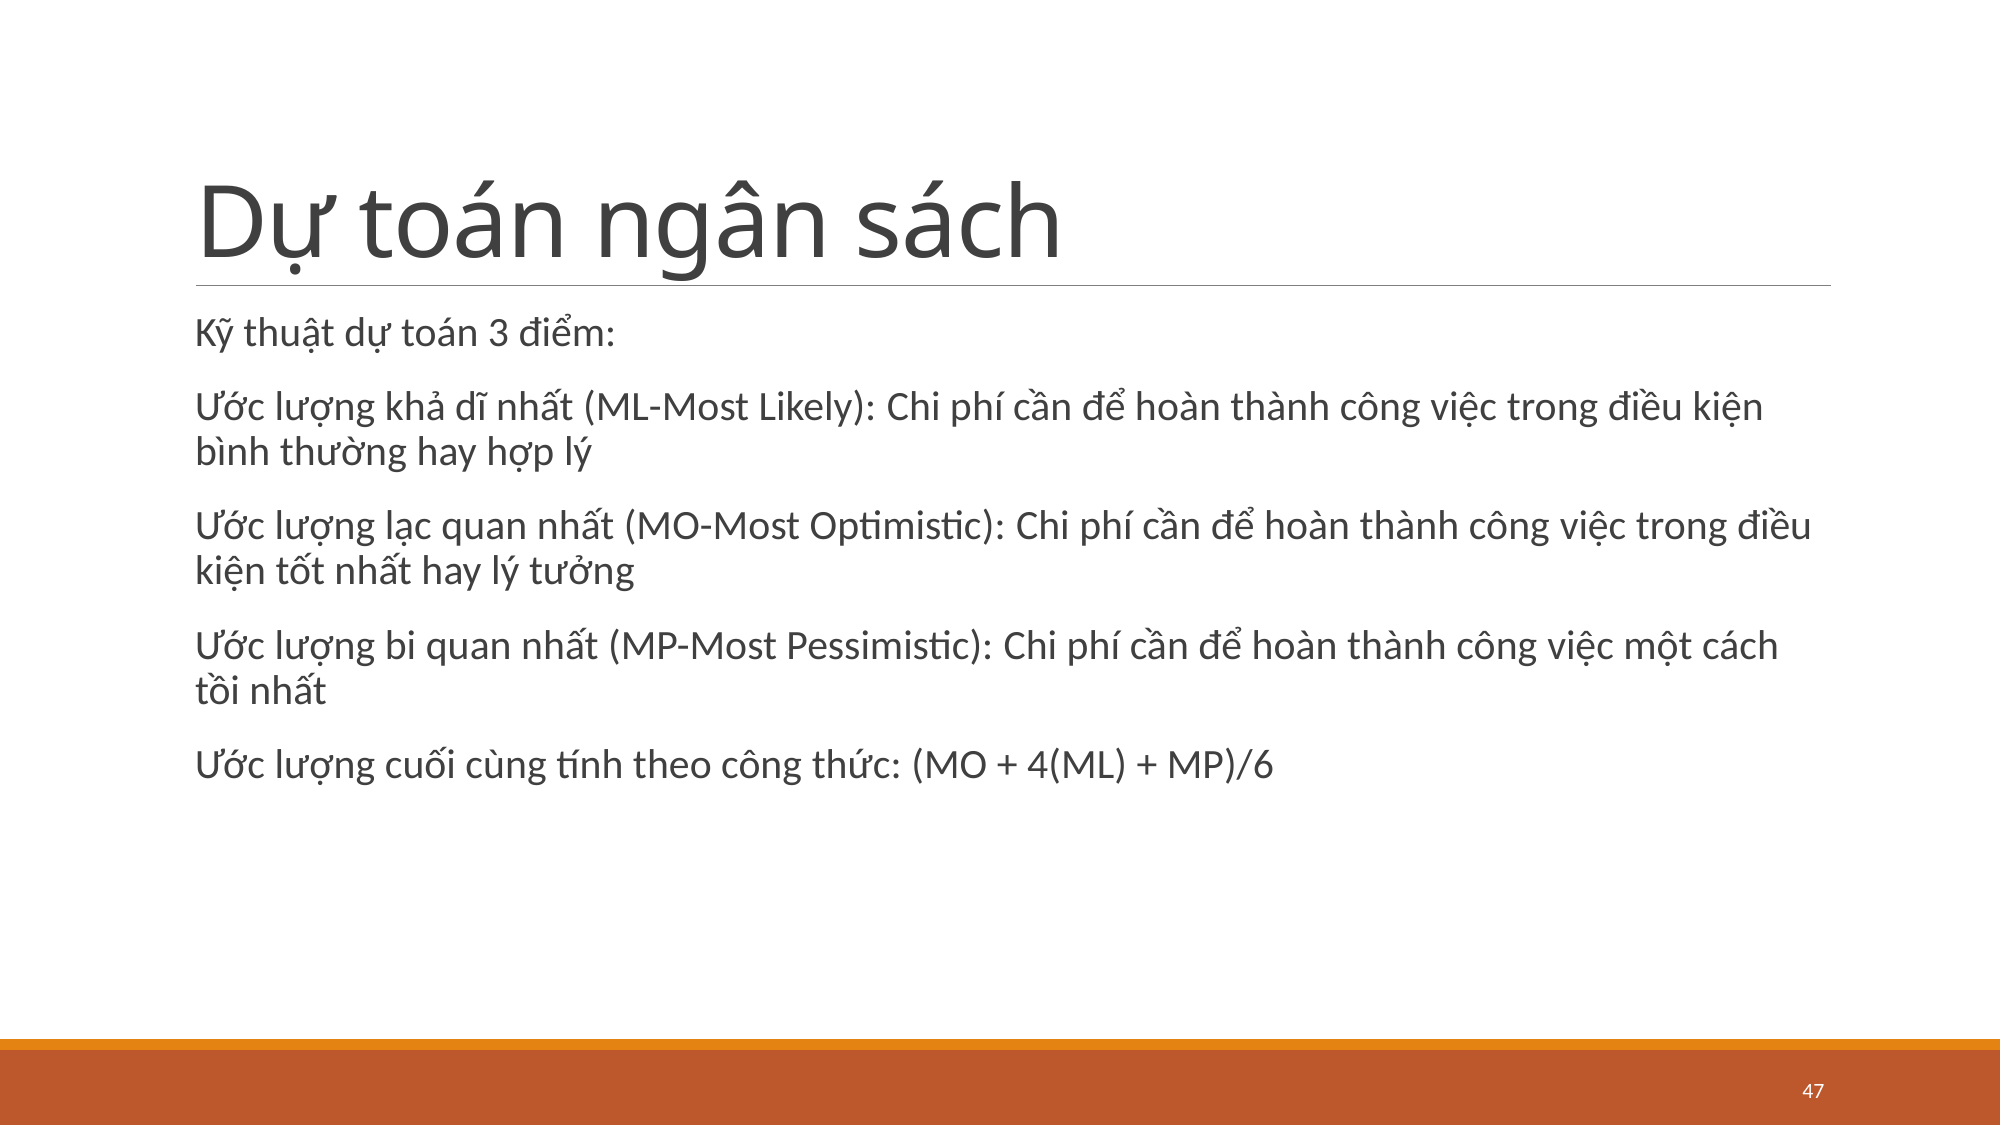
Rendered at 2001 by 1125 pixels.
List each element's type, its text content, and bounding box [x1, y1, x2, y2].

list Kỹ thuật dự toán 3 điểm: Ước lượng khả dĩ nhất (ML-Most Likely): Chi phí cần để hoàn thành công việc trong điều kiện bình thường hay hợp lý Ước lượng lạc quan nhất (MO-Most Optimistic): Chi phí cần để hoàn thành công việc trong điều kiện tốt nhất hay lý tưởng Ước lượng bi quan nhất (MP-Most Pessimistic): Chi phí cần để hoàn thành công việc một cách tồi nhất Ước lượng cuối cùng tính theo công thức: (MO + 4(ML) + MP)/6 [180, 302, 1830, 963]
slide_number 47 [1624, 1059, 1840, 1120]
title Dự toán ngân sách [180, 47, 1830, 285]
